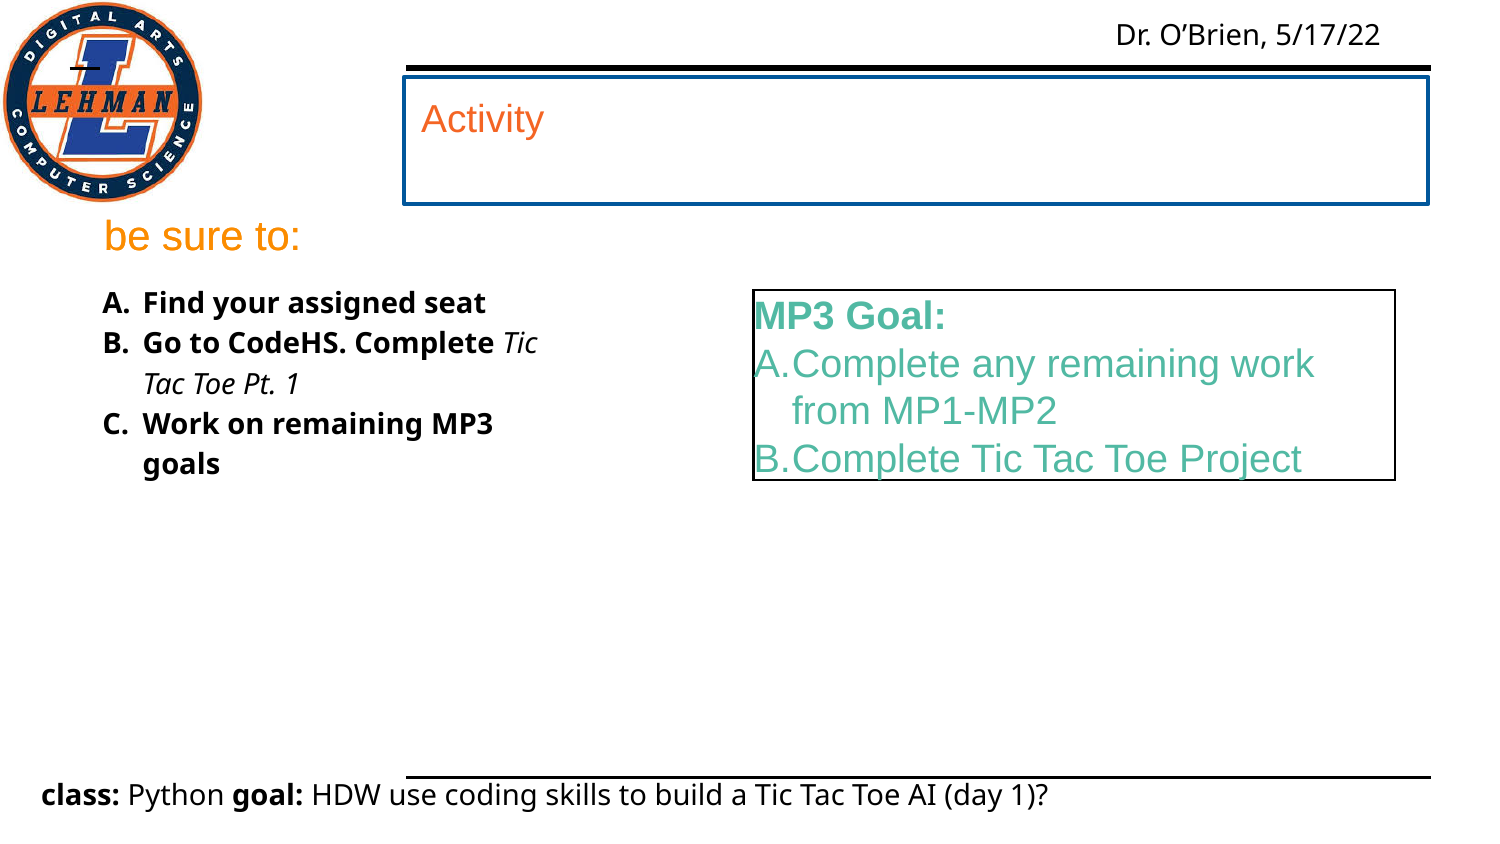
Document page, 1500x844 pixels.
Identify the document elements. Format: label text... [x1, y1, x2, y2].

text_box MP3 Goal: Complete any remaining work from MP1-MP2 Complete Tic Tac Toe Project [753, 290, 1395, 480]
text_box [403, 76, 1429, 205]
picture [0, 0, 204, 204]
text_box Find your assigned seat Go to CodeHS. Complete Tic Tac Toe Pt. 1 Work on remaining MP3 goals [87, 263, 578, 509]
text_box be sure to: [104, 208, 302, 259]
